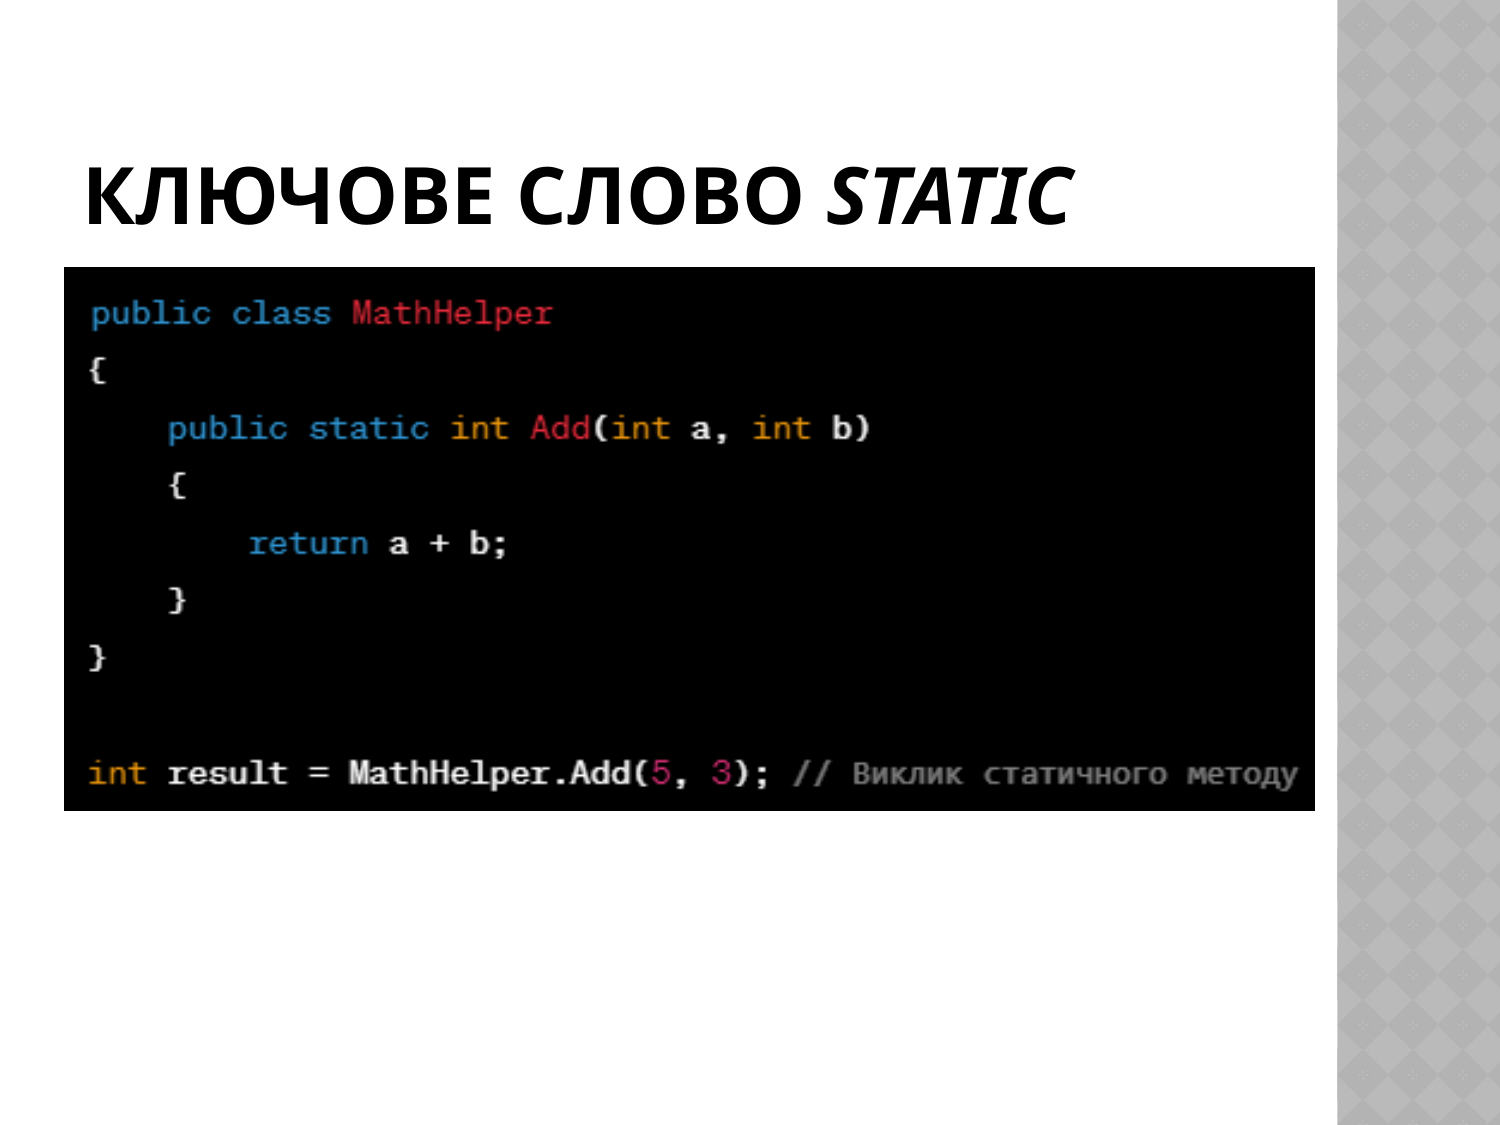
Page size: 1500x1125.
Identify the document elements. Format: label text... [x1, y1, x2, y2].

title Ключове слово static [75, 52, 1263, 240]
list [64, 266, 1315, 811]
